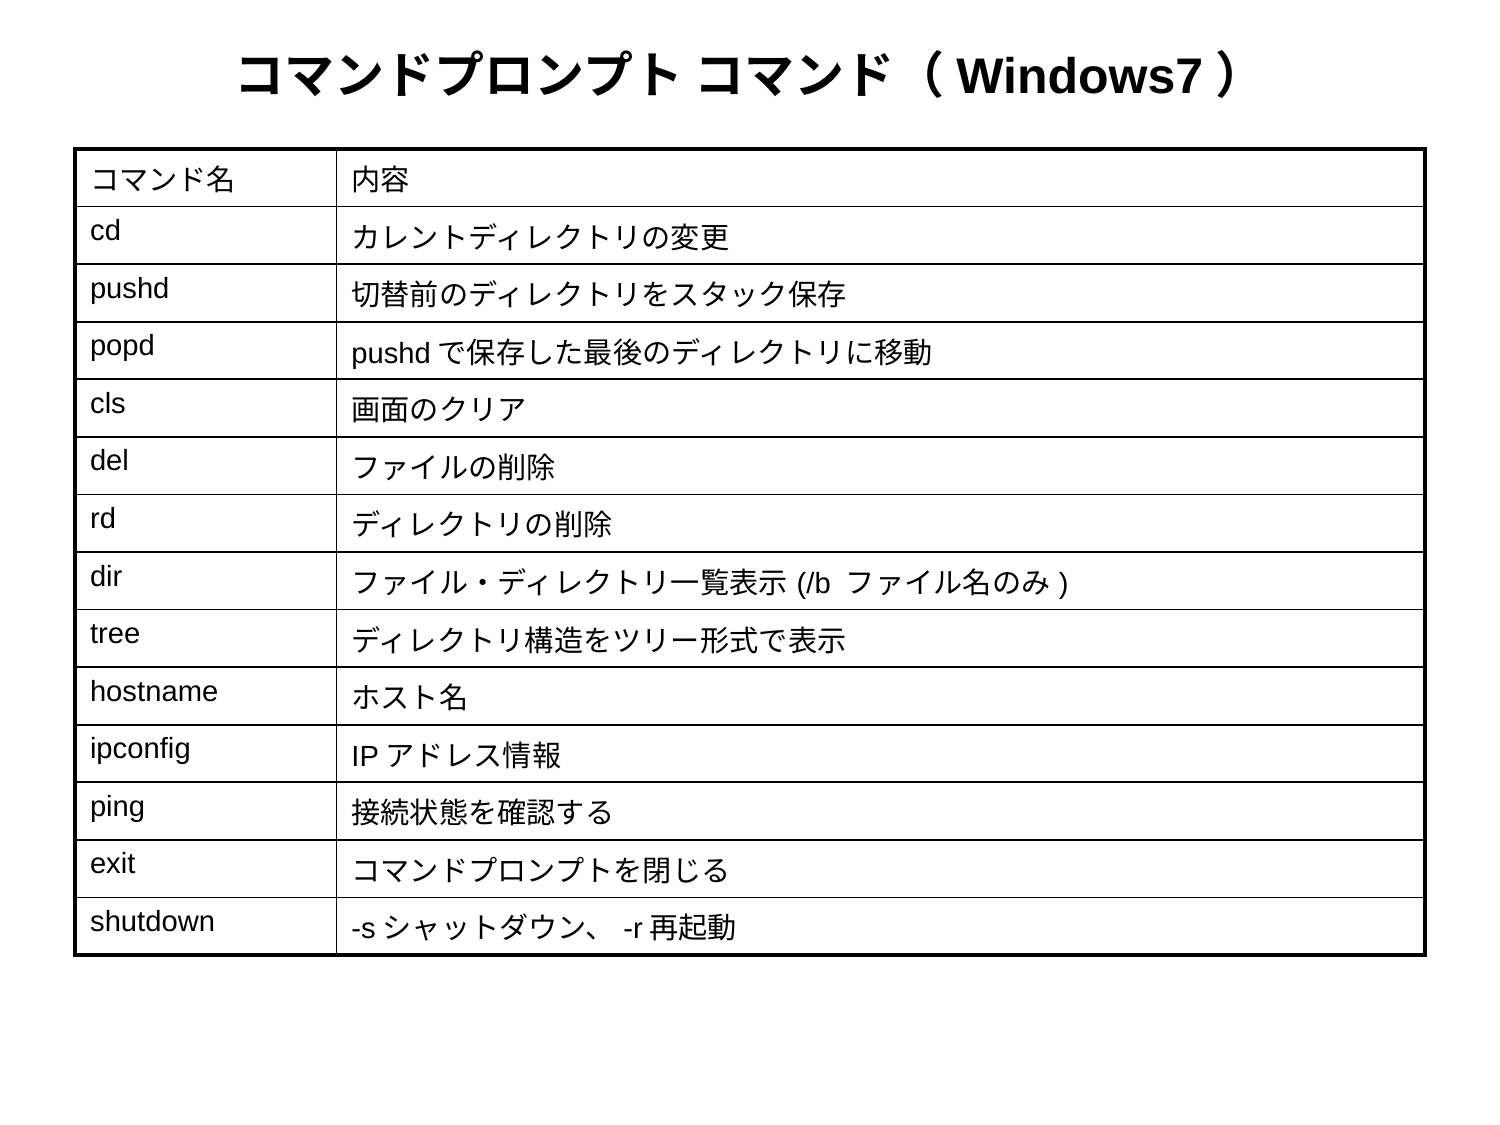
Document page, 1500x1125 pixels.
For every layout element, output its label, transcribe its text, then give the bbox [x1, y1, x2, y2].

table_cell コマンドプロンプトを閉じる [337, 841, 1423, 897]
table_cell カレントディレクトリの変更 [337, 207, 1423, 263]
table_cell ディレクトリ構造をツリー形式で表示 [337, 610, 1423, 666]
table_cell ping [77, 783, 336, 839]
table_cell tree [77, 610, 336, 666]
table_cell pushdで保存した最後のディレクトリに移動 [337, 323, 1423, 378]
table_cell cls [77, 380, 336, 436]
table_cell 切替前のディレクトリをスタック保存 [337, 265, 1423, 321]
table_cell pushd [77, 265, 336, 321]
table_cell ディレクトリの削除 [337, 495, 1423, 551]
table_header 内容 [337, 151, 1423, 206]
table_cell del [77, 438, 336, 494]
table_header コマンド名 [77, 151, 336, 206]
title コマンドプロンプト コマンド（Windows7） [75, 45, 1425, 102]
table_cell 接続状態を確認する [337, 783, 1423, 839]
table_cell rd [77, 495, 336, 551]
table_cell popd [77, 323, 336, 378]
table_cell ホスト名 [337, 668, 1423, 724]
table_cell ipconfig [77, 726, 336, 781]
table_cell cd [77, 207, 336, 263]
table_cell exit [77, 841, 336, 897]
table_cell hostname [77, 668, 336, 724]
table_cell dir [77, 553, 336, 609]
table_cell -sシャットダウン、-r再起動 [337, 898, 1423, 953]
table_cell ファイル・ディレクトリ一覧表示(/b ファイル名のみ) [337, 553, 1423, 609]
table_cell shutdown [77, 898, 336, 953]
table_cell ファイルの削除 [337, 438, 1423, 494]
table_cell IPアドレス情報 [337, 726, 1423, 781]
table_cell 画面のクリア [337, 380, 1423, 436]
